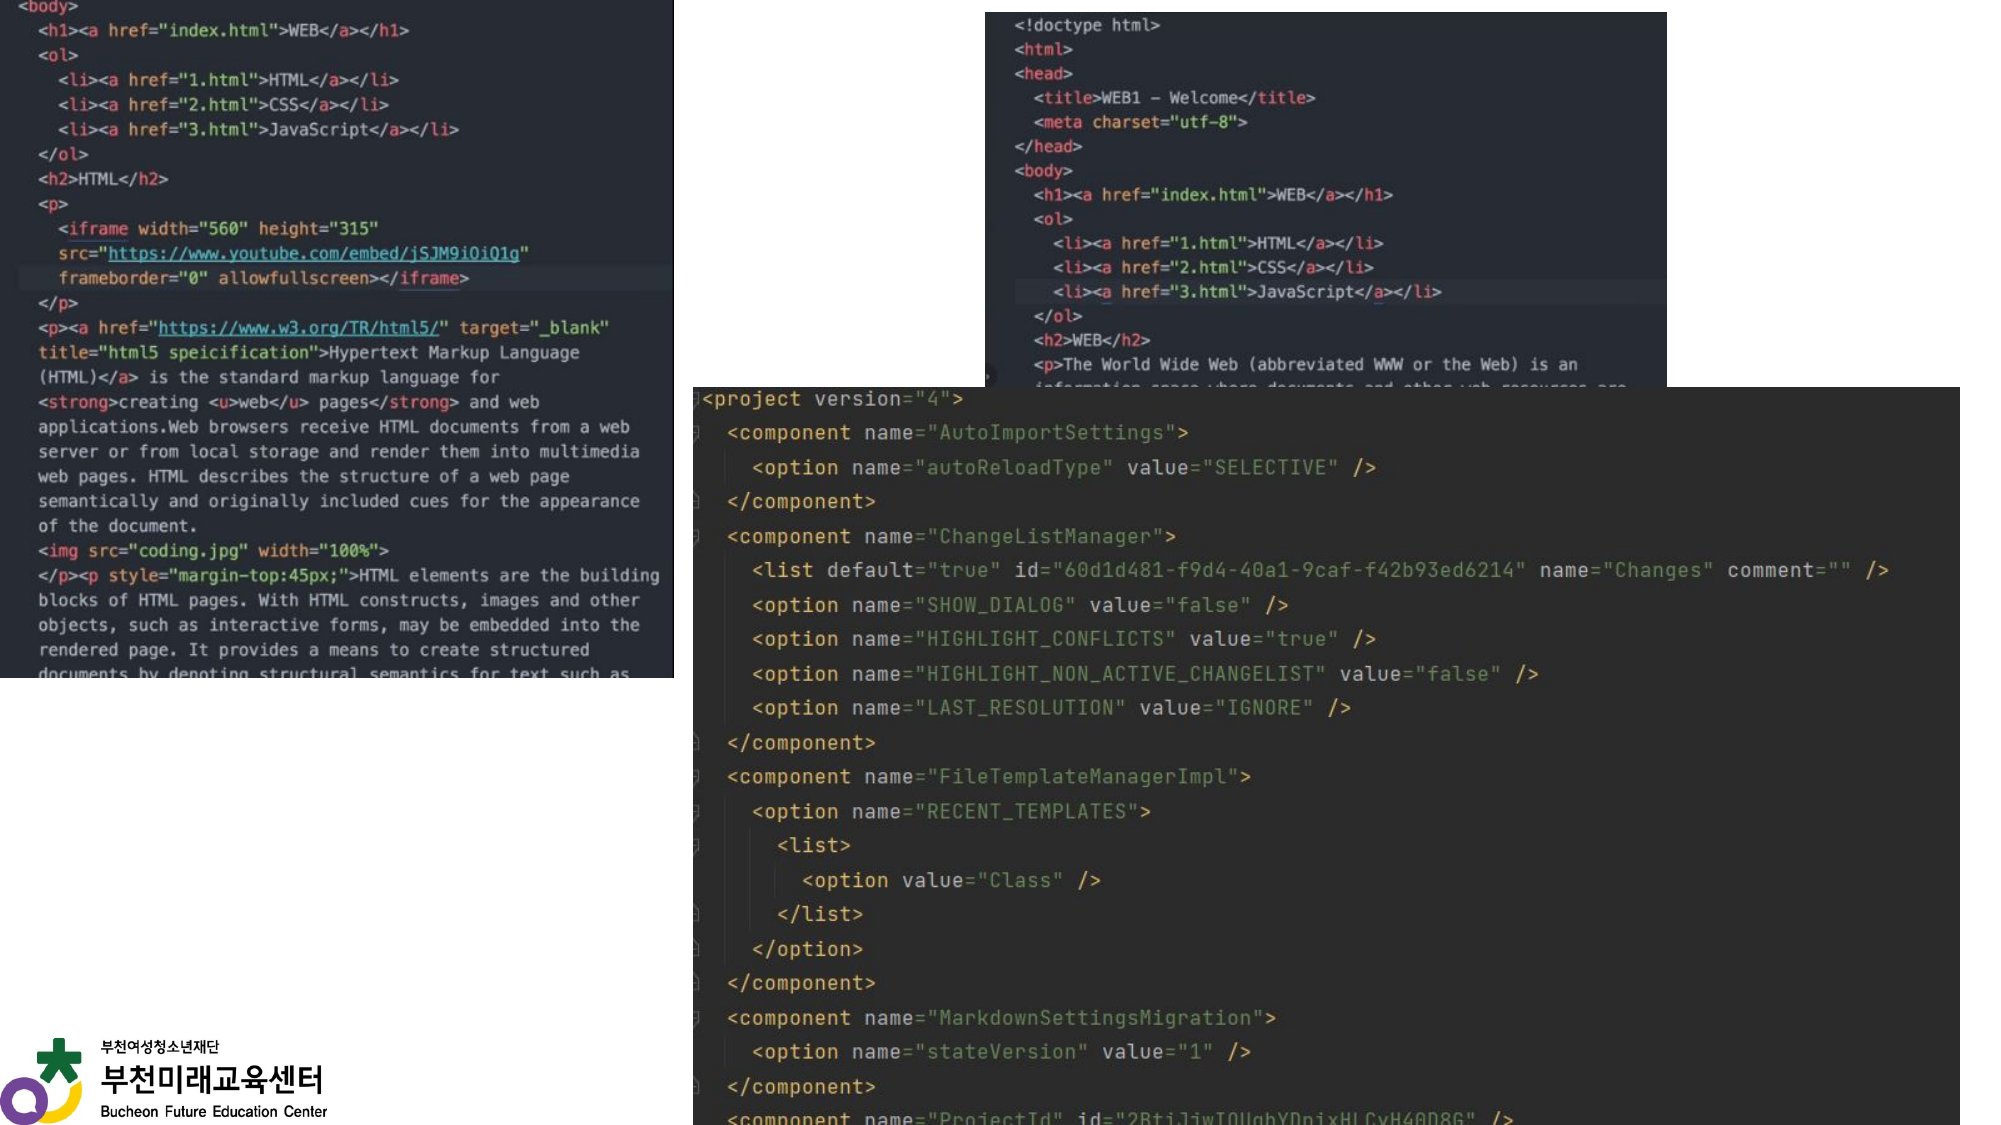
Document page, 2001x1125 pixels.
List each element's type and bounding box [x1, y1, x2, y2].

picture [0, 0, 674, 678]
picture [693, 12, 1960, 1125]
